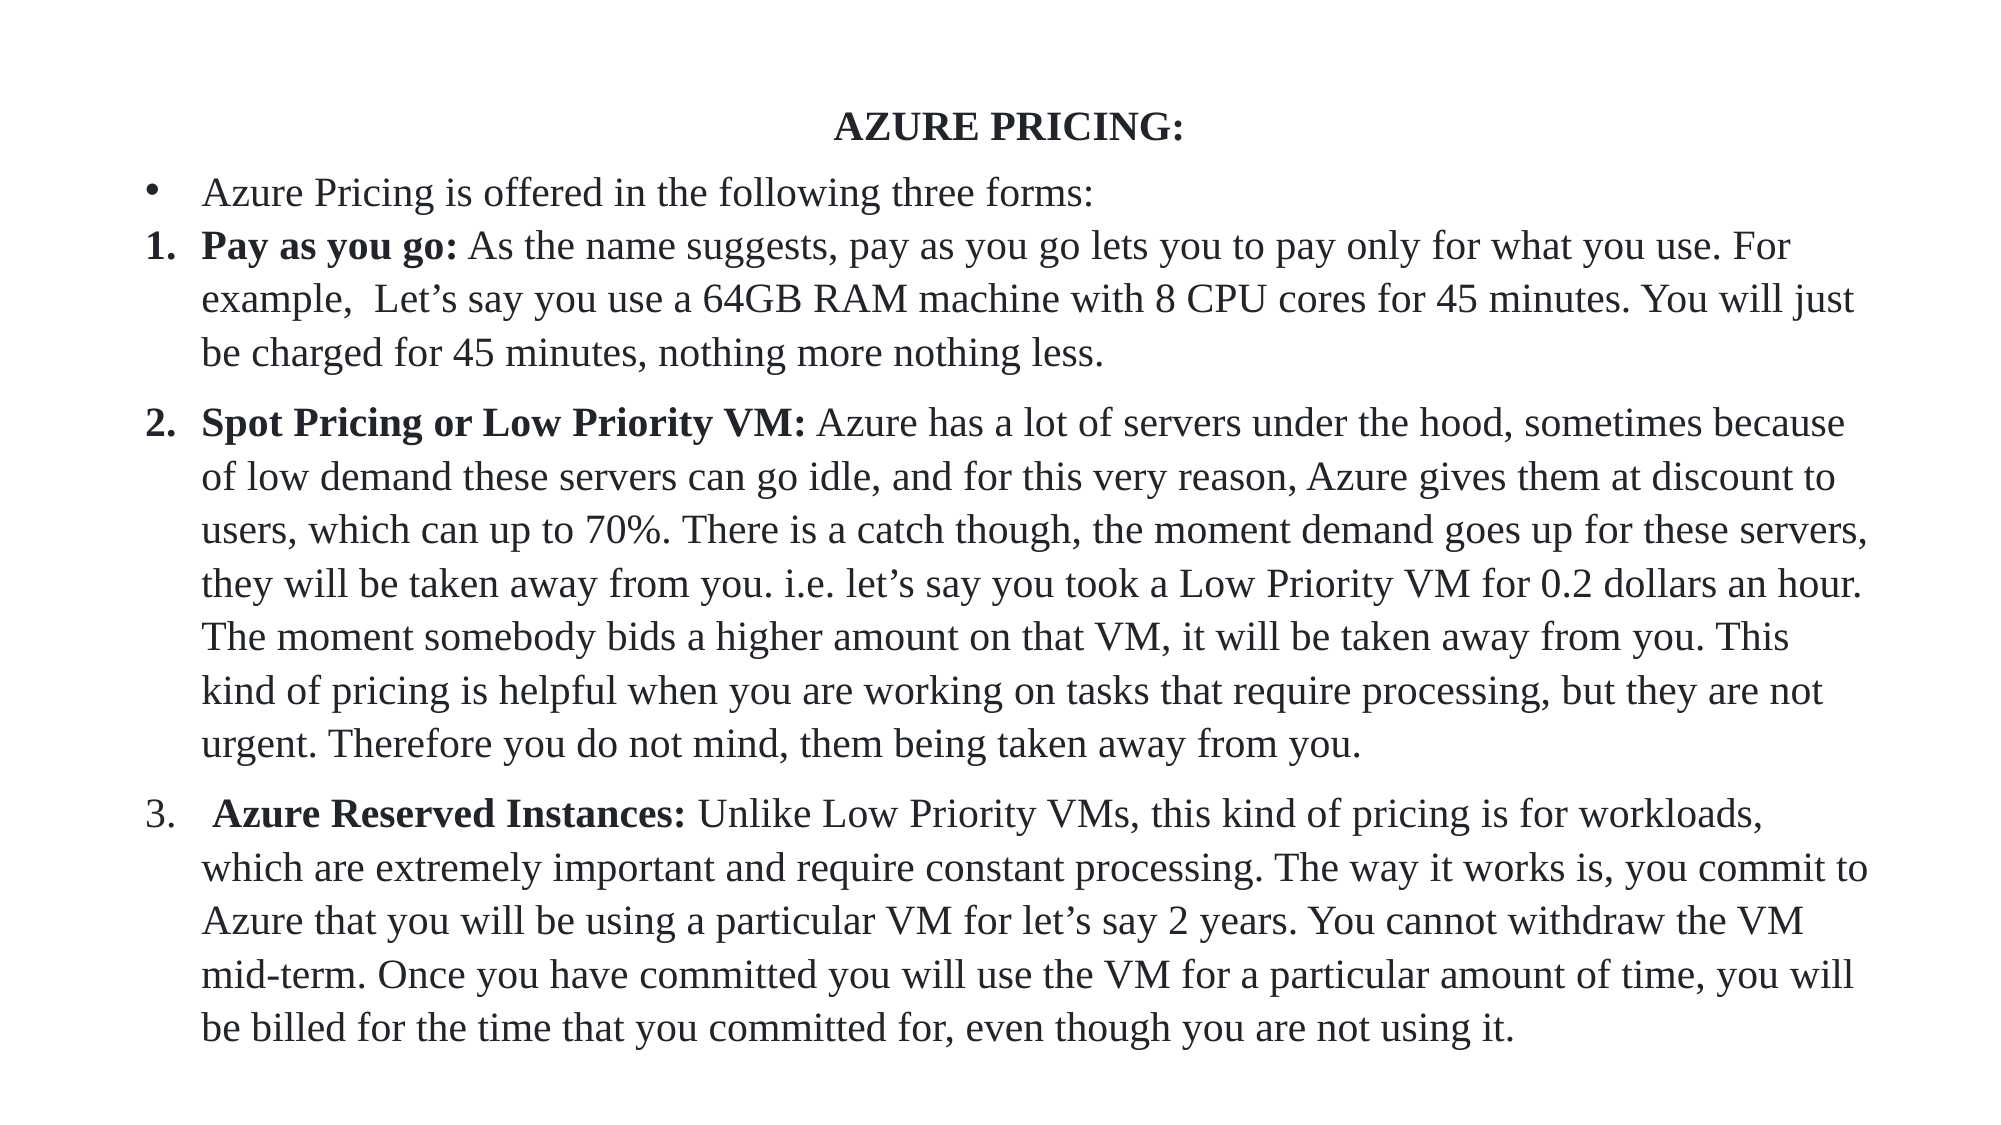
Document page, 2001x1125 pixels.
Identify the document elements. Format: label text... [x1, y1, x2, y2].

text_box AZURE PRICING: Azure Pricing is offered in the following three forms: Pay as you go: As the name suggests, pay as you go lets you to pay only for what you use. For example, Let’s say you use a 64GB RAM machine with 8 CPU cores for 45 minutes. You will just be charged for 45 minutes, nothing more nothing less. Spot Pricing or Low Priority VM: Azure has a lot of servers under the hood, sometimes because of low demand these servers can go idle, and for this very reason, Azure gives them at discount to users, which can up to 70%. There is a catch though, the moment demand goes up for these servers, they will be taken away from you. i.e. let’s say you took a Low Priority VM for 0.2 dollars an hour. The moment somebody bids a higher amount on that VM, it will be taken away from you. This kind of pricing is helpful when you are working on tasks that require processing, but they are not urgent. Therefore you do not mind, them being taken away from you. Azure Reserved Instances: Unlike Low Priority VMs, this kind of pricing is for workloads, which are extremely important and require constant processing. The way it works is, you commit to Azure that you will be using a particular VM for let’s say 2 years. You cannot withdraw the VM mid-term. Once you have committed you will use the VM for a particular amount of time, you will be billed for the time that you committed for, even though you are not using it. [130, 91, 1890, 1123]
